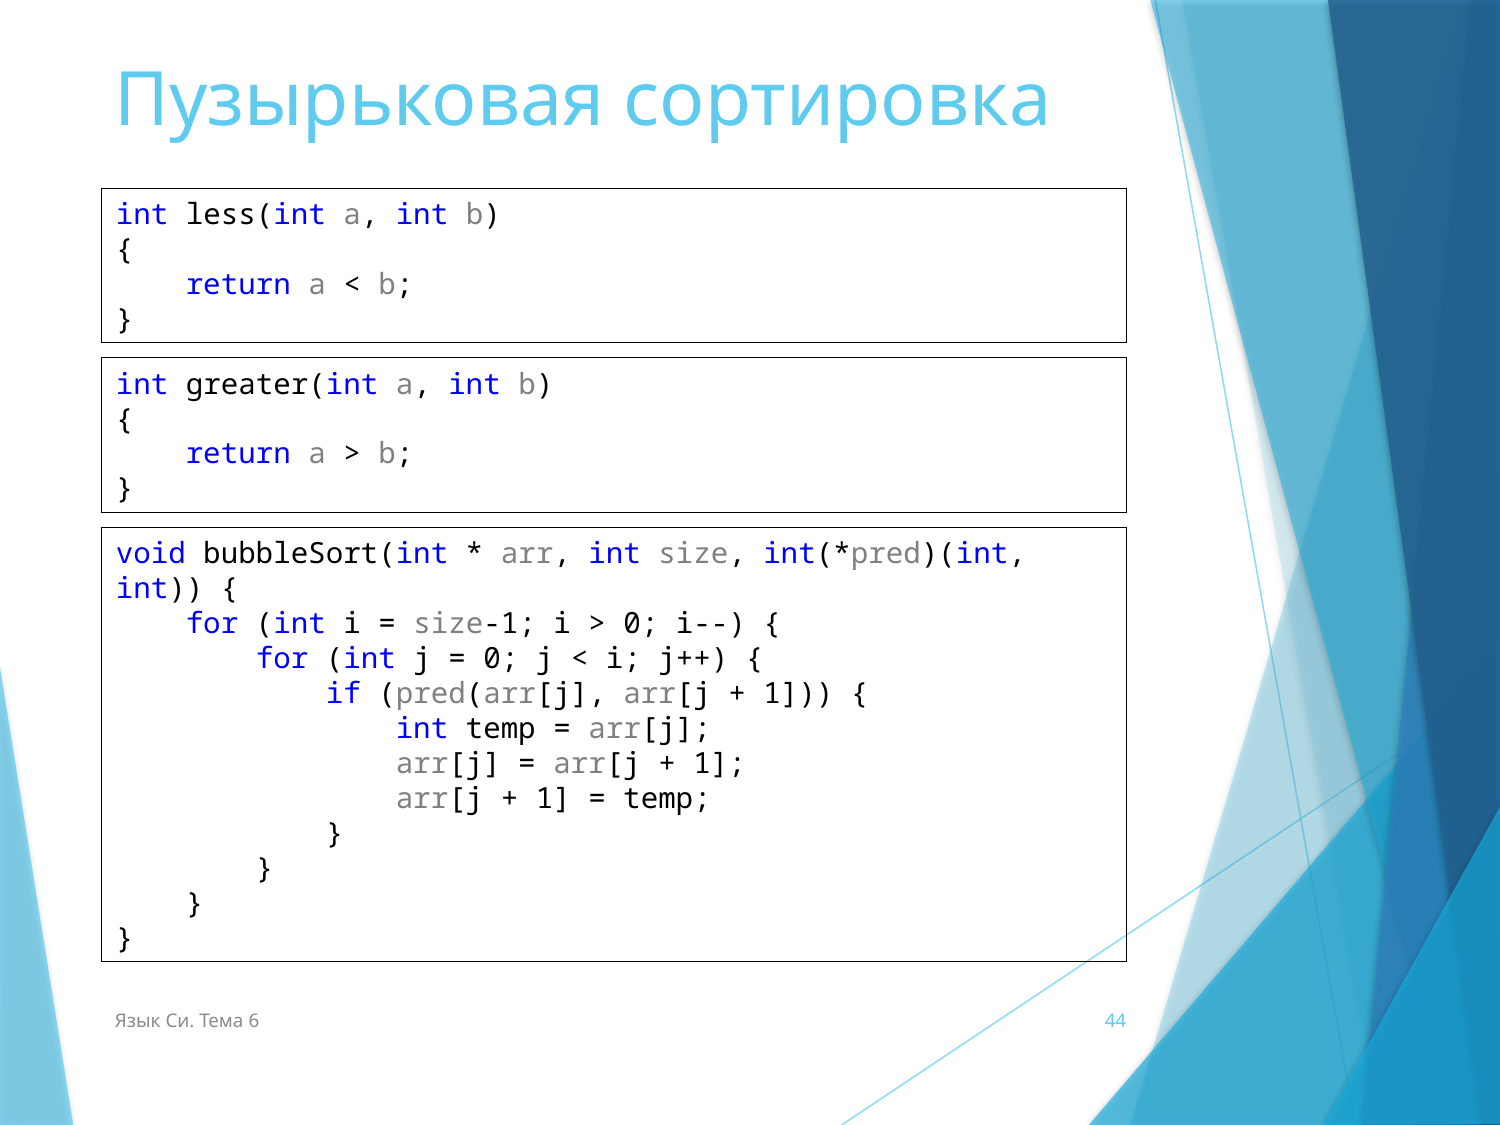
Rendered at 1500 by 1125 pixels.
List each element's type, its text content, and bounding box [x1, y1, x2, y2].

title Пузырьковая сортировка [99, 42, 1142, 163]
footer Язык Си. Тема 6 [99, 991, 859, 1051]
text_box int greater(int a, int b) { return a > b; } [101, 357, 1127, 513]
text_box void bubbleSort(int * arr, int size, int(*pred)(int, int)) { for (int i = size-1; i > 0; i--) { for (int j = 0; j < i; j++) { if (pred(arr[j], arr[j + 1])) { int temp = arr[j]; arr[j] = arr[j + 1]; arr[j + 1] = temp; } } } } [101, 527, 1127, 962]
text_box int less(int a, int b) { return a < b; } [101, 188, 1127, 343]
slide_number 44 [1057, 991, 1142, 1051]
